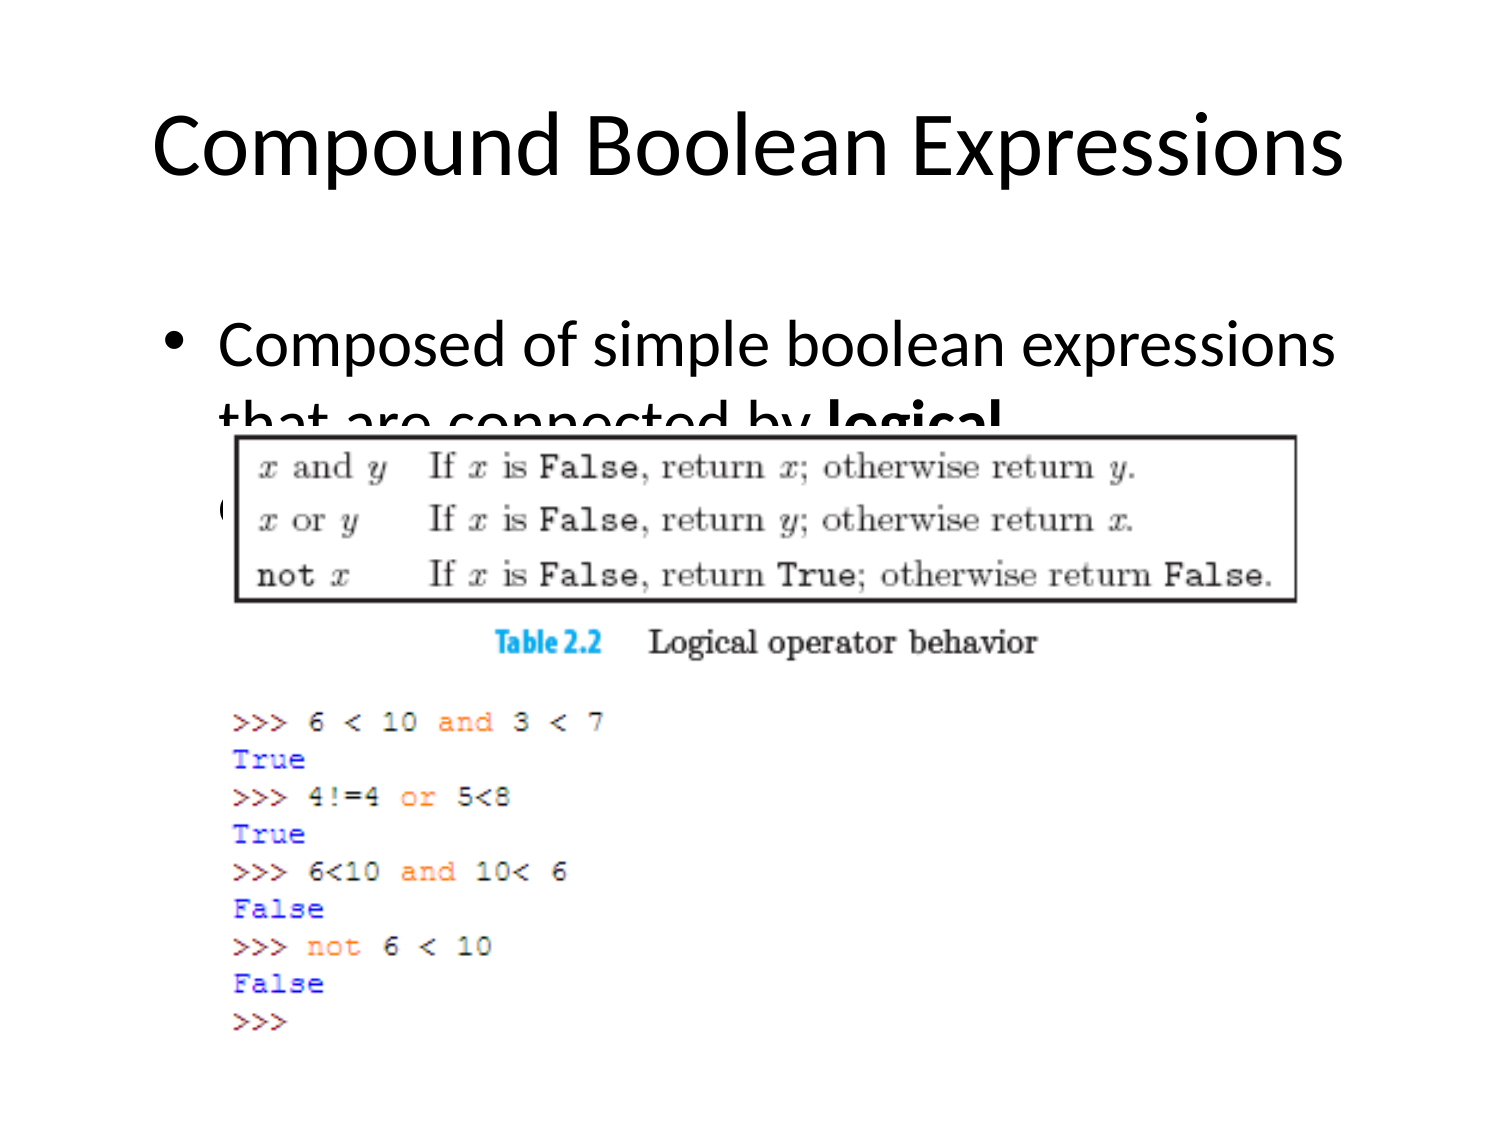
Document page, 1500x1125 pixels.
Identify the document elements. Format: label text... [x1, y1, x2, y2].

list Composed of simple boolean expressions that are connected by logical operatorsand, or, not [147, 291, 1353, 937]
title Compound Boolean Expressions [75, 45, 1425, 233]
picture [223, 706, 627, 1040]
picture [223, 426, 1312, 666]
